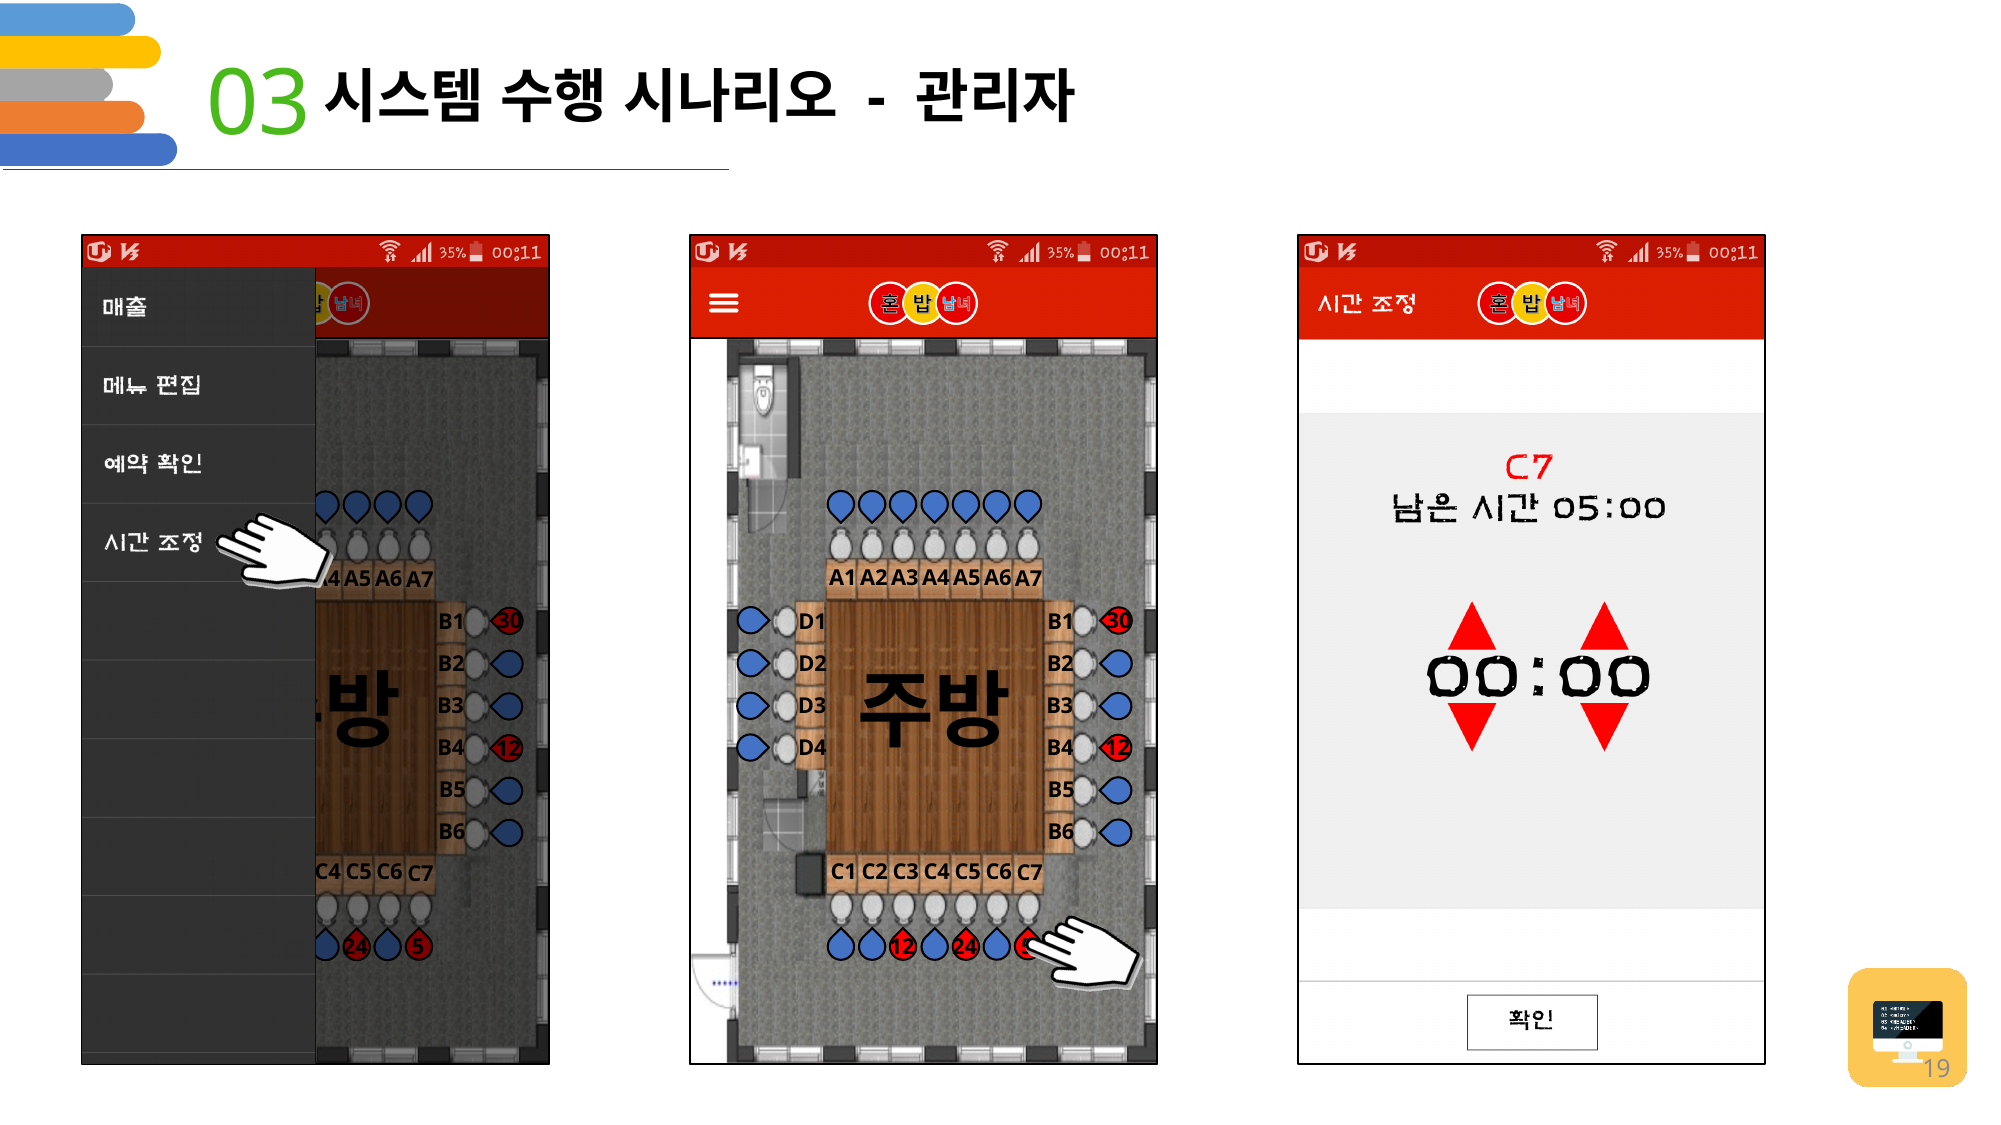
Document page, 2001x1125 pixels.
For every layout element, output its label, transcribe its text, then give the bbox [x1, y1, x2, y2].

text_box 시스템 수행 시나리오 - 관리자 [308, 52, 1456, 137]
picture [1848, 968, 1967, 1087]
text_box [7, 0, 170, 174]
text_box 03 [191, 35, 326, 161]
slide_number 19 [1515, 1039, 1966, 1100]
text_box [82, 236, 548, 1064]
picture [1299, 236, 1765, 1063]
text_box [690, 236, 1156, 1063]
